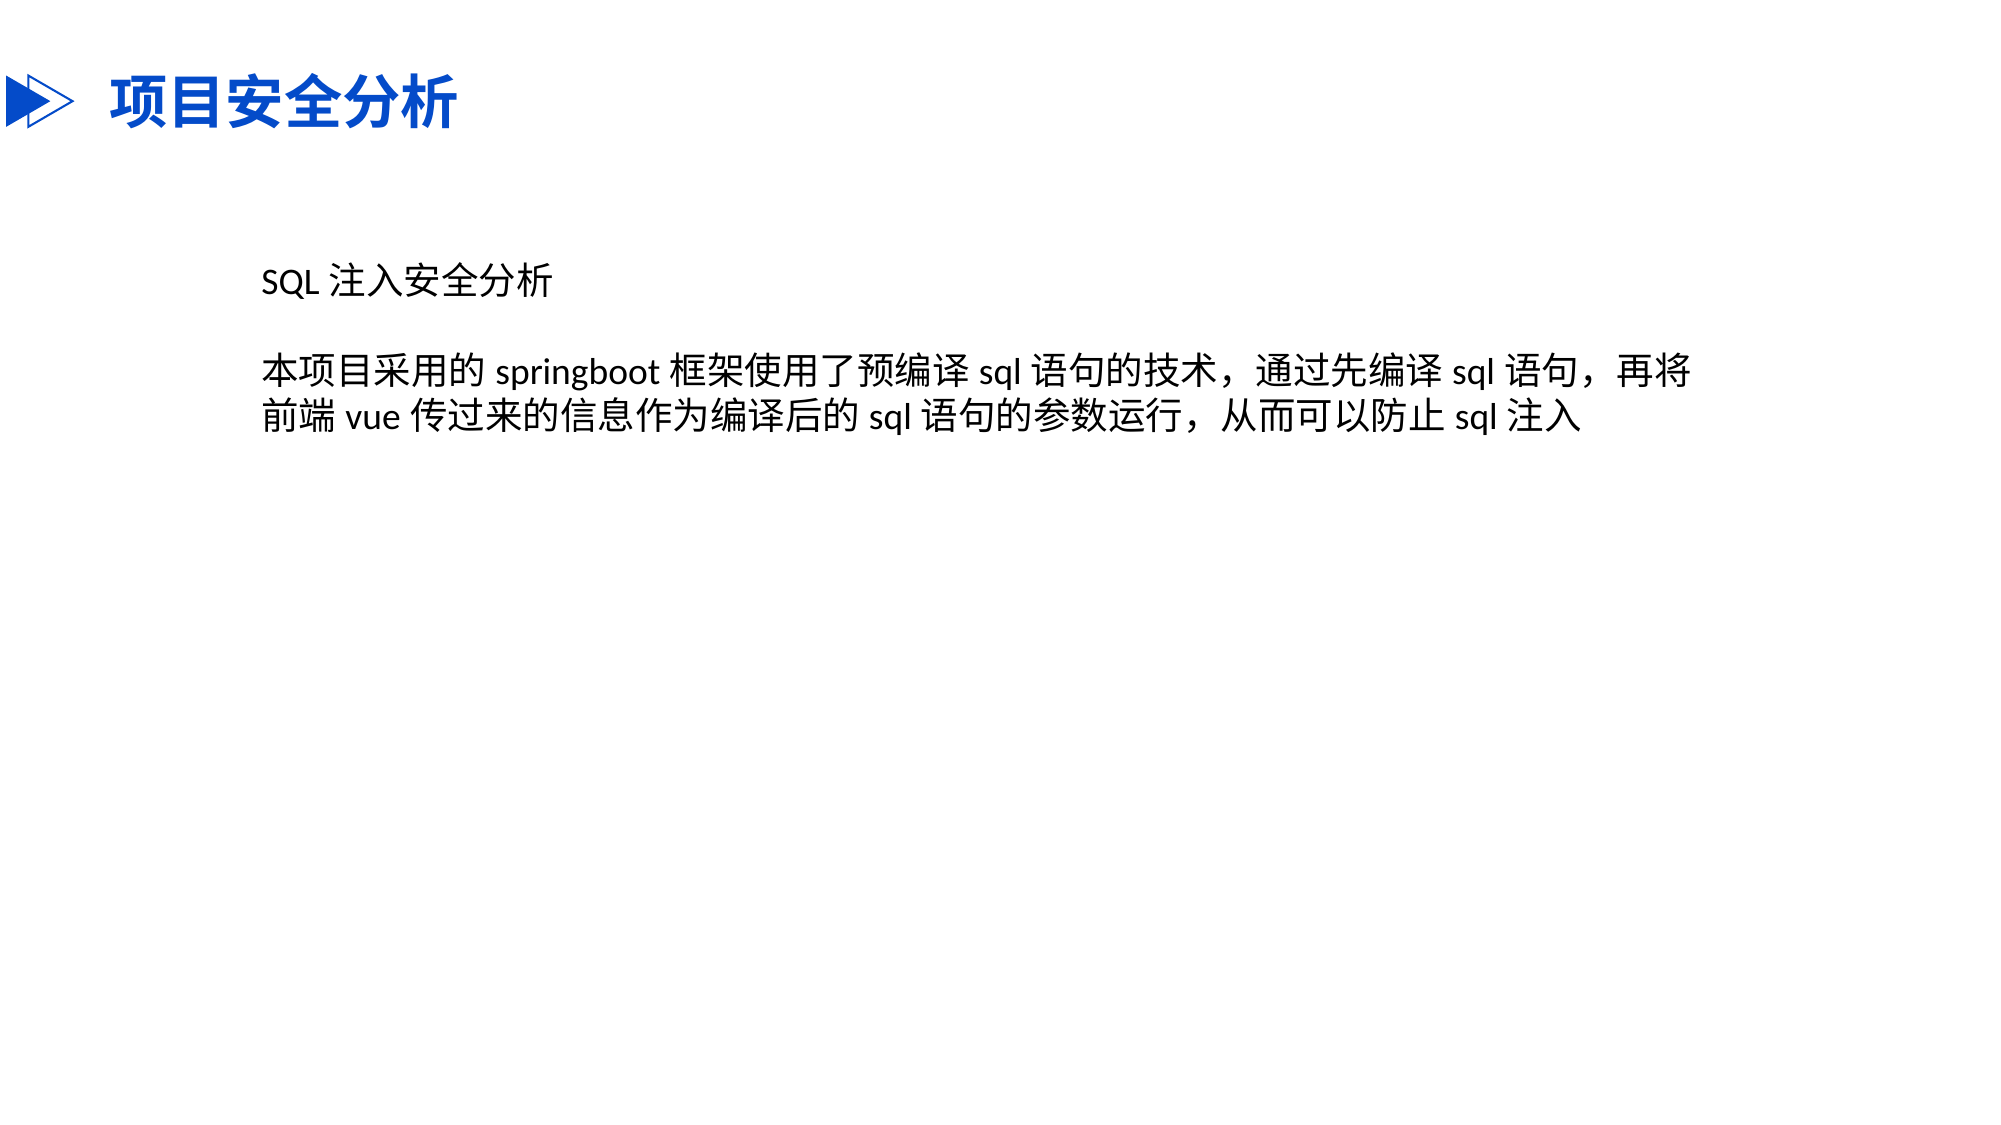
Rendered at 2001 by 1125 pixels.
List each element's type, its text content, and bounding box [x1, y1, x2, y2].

text_box 项目安全分析 [94, 58, 518, 143]
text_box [6, 75, 73, 127]
text_box SQL注入安全分析 本项目采用的springboot框架使用了预编译sql语句的技术，通过先编译sql语句，再将 前端vue传过来的信息作为编译后的sql语句的参数运行，从而可以防止sql注入 [246, 249, 1707, 444]
